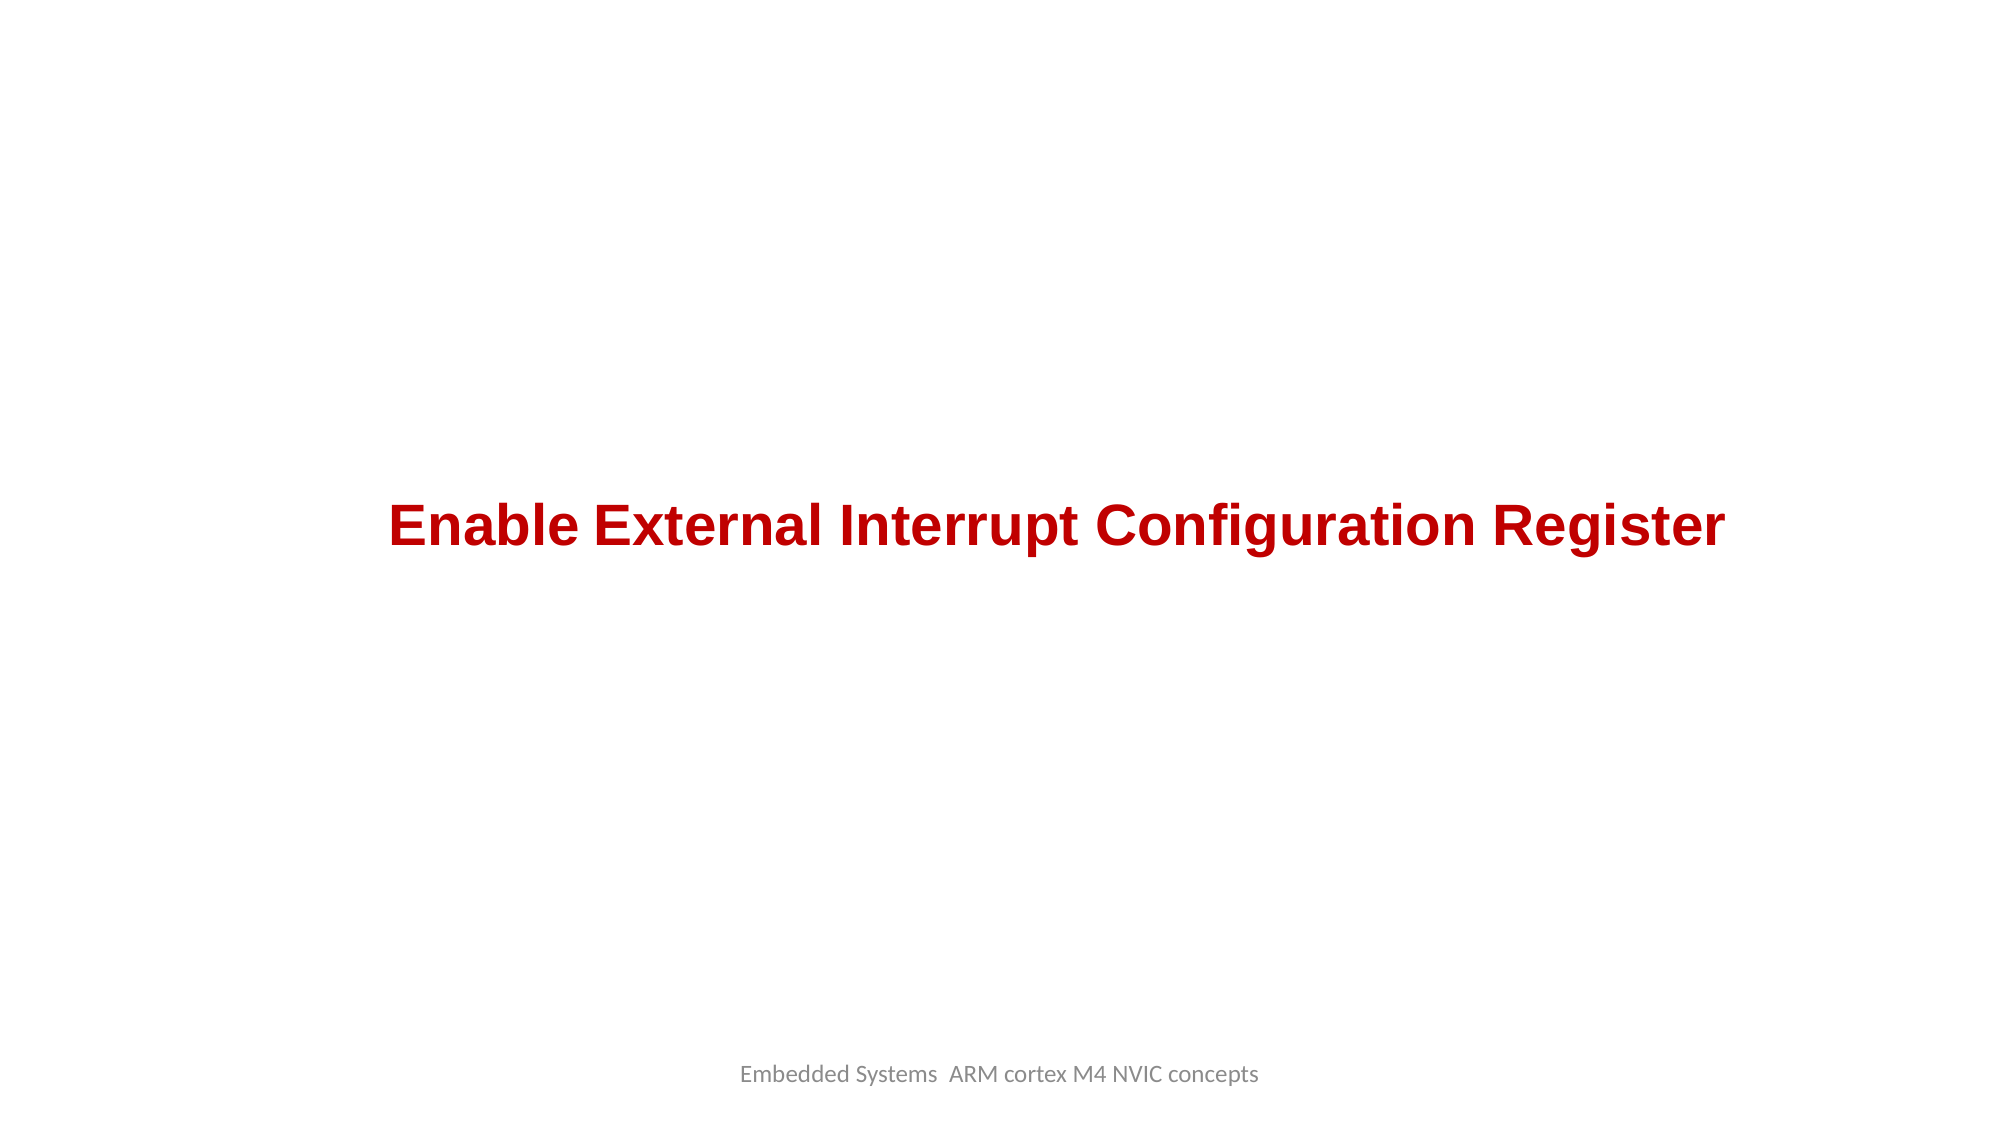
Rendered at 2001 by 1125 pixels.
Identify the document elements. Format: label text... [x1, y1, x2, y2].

list Enable External Interrupt Configuration Register [374, 487, 1774, 576]
footer Embedded Systems ARM cortex M4 NVIC concepts [662, 1042, 1338, 1103]
